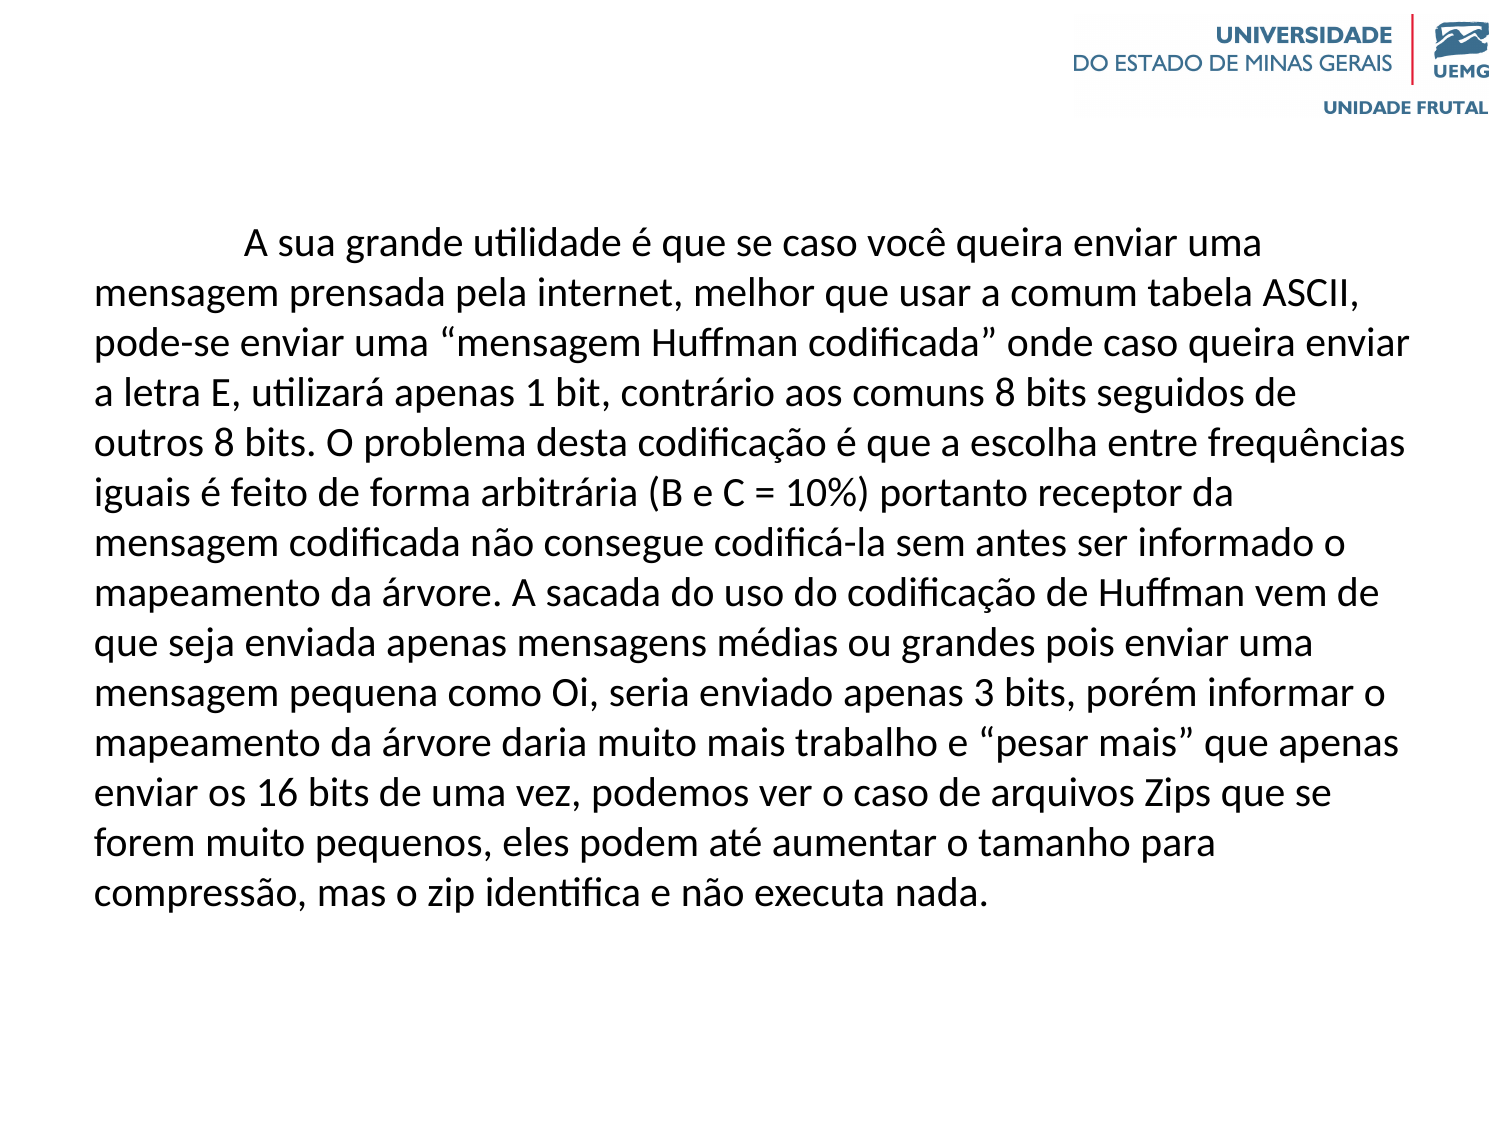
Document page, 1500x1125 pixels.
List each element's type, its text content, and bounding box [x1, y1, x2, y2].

picture [1074, 14, 1489, 119]
text_box A sua grande utilidade é que se caso você queira enviar uma mensagem prensada pela internet, melhor que usar a comum tabela ASCII, pode-se enviar uma “mensagem Huffman codificada” onde caso queira enviar a letra E, utilizará apenas 1 bit, contrário aos comuns 8 bits seguidos de outros 8 bits. O problema desta codificação é que a escolha entre frequências iguais é feito de forma arbitrária (B e C = 10%) portanto receptor da mensagem codificada não consegue codificá-la sem antes ser informado o mapeamento da árvore. A sacada do uso do codificação de Huffman vem de que seja enviada apenas mensagens médias ou grandes pois enviar uma mensagem pequena como Oi, seria enviado apenas 3 bits, porém informar o mapeamento da árvore daria muito mais trabalho e “pesar mais” que apenas enviar os 16 bits de uma vez, podemos ver o caso de arquivos Zips que se forem muito pequenos, eles podem até aumentar o tamanho para compressão, mas o zip identifica e não executa nada. [79, 207, 1429, 1125]
